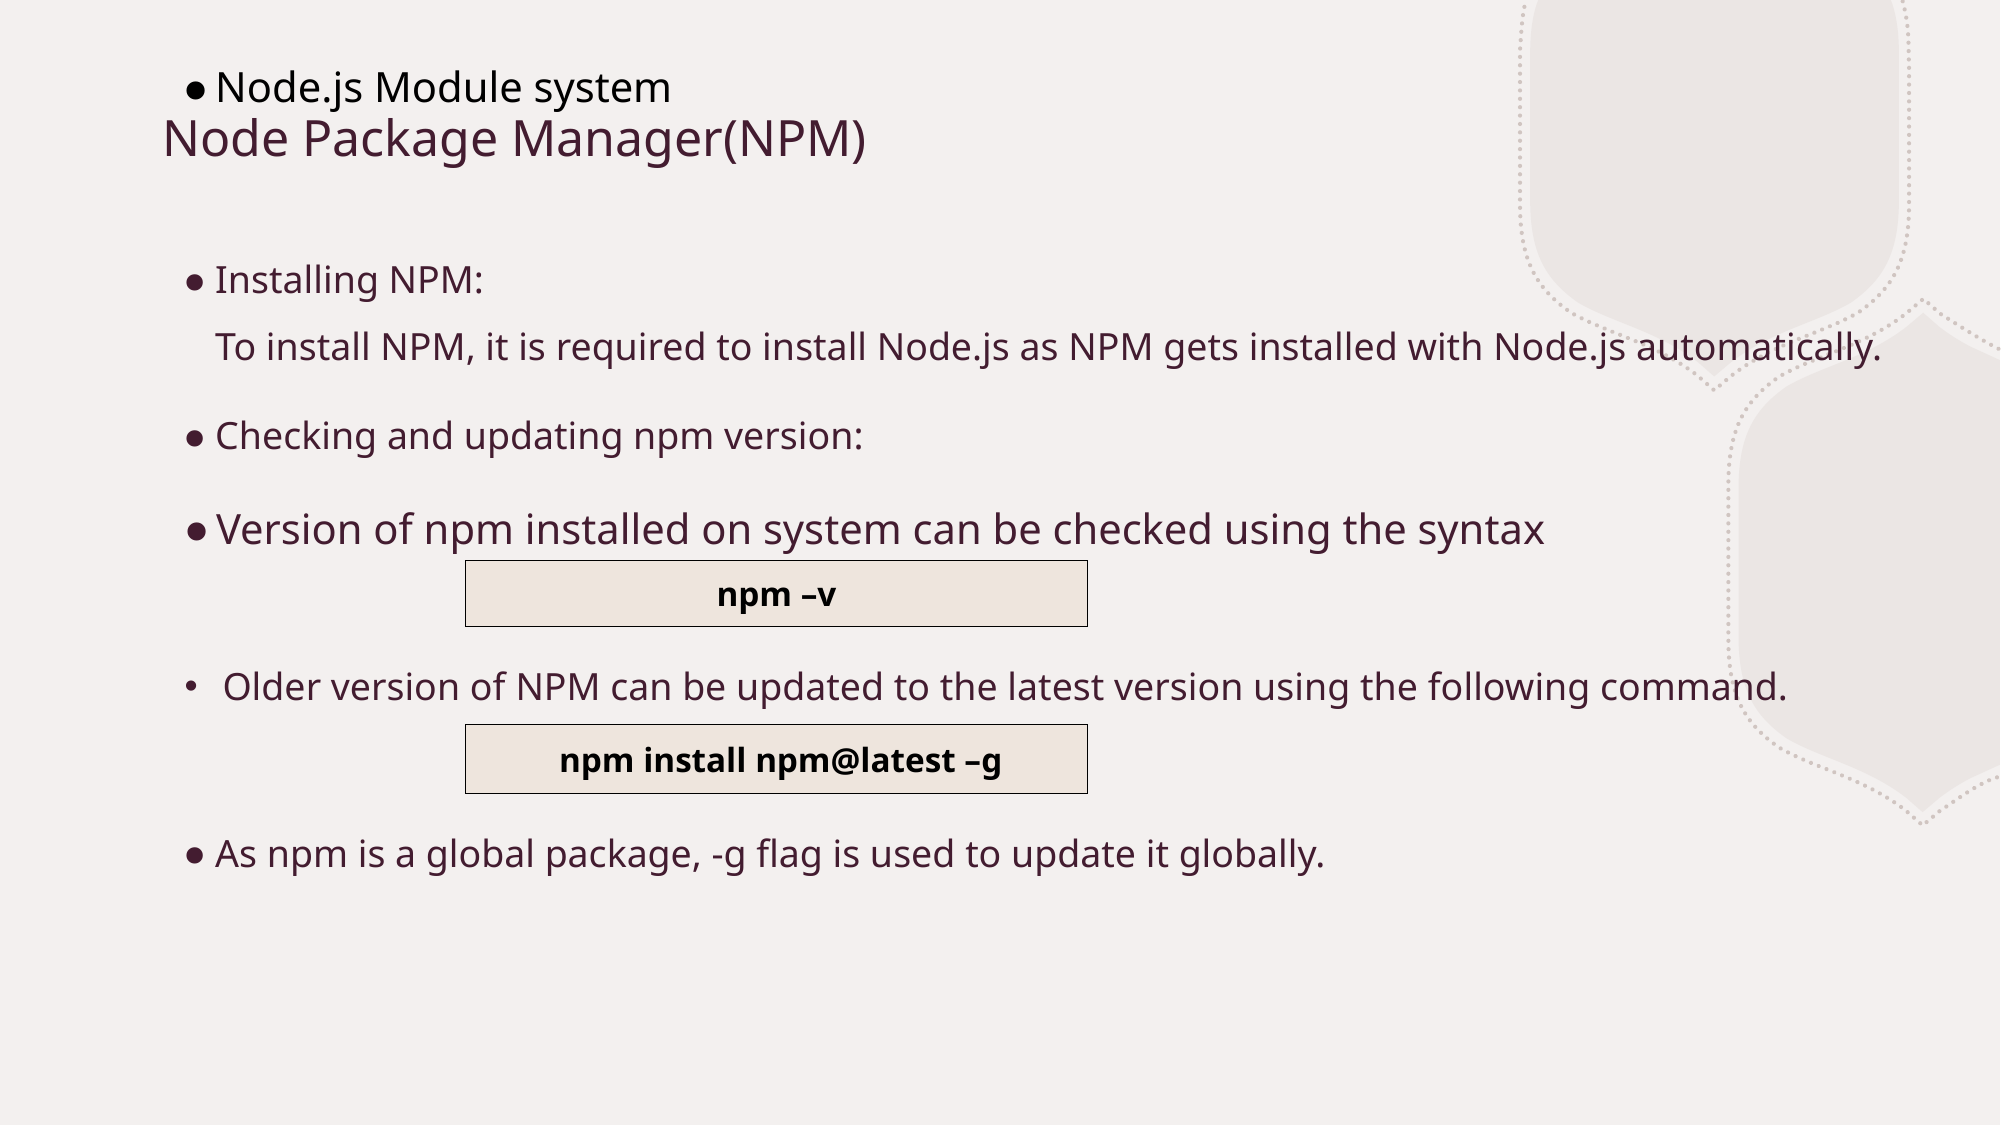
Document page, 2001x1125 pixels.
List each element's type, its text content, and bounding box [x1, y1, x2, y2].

title Node Package Manager(NPM) [162, 105, 1954, 169]
text_box npm install npm@latest –g [465, 724, 1088, 794]
list Node.js Module system [161, 48, 1953, 110]
list Installing NPM: To install NPM, it is required to install Node.js as NPM gets installed with Node.js automatically. Checking and updating npm version: Version of npm installed on system can be checked using the syntax Older version of NPM can be updated to the latest version using the following command. As npm is a global package, -g flag is used to update it globally. [162, 225, 1925, 961]
text_box npm –v [465, 560, 1088, 627]
